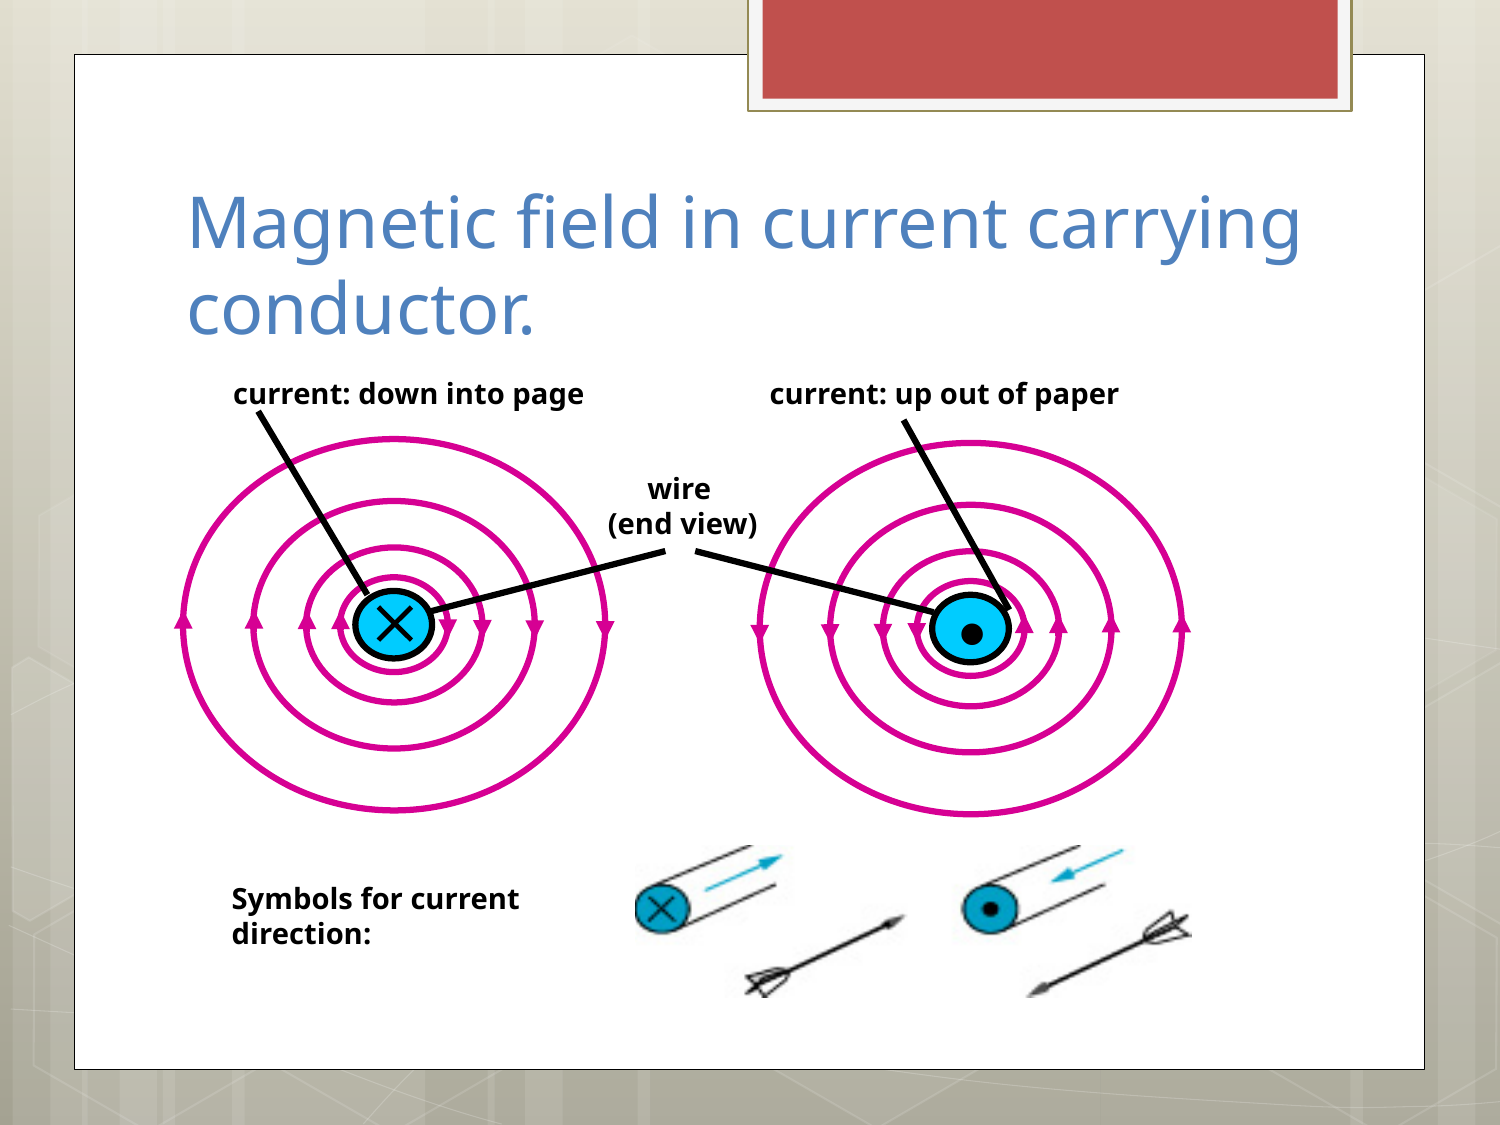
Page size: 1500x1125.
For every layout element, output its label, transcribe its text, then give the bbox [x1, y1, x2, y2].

title Magnetic field in current carrying conductor. [171, 168, 1324, 357]
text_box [182, 367, 1242, 999]
